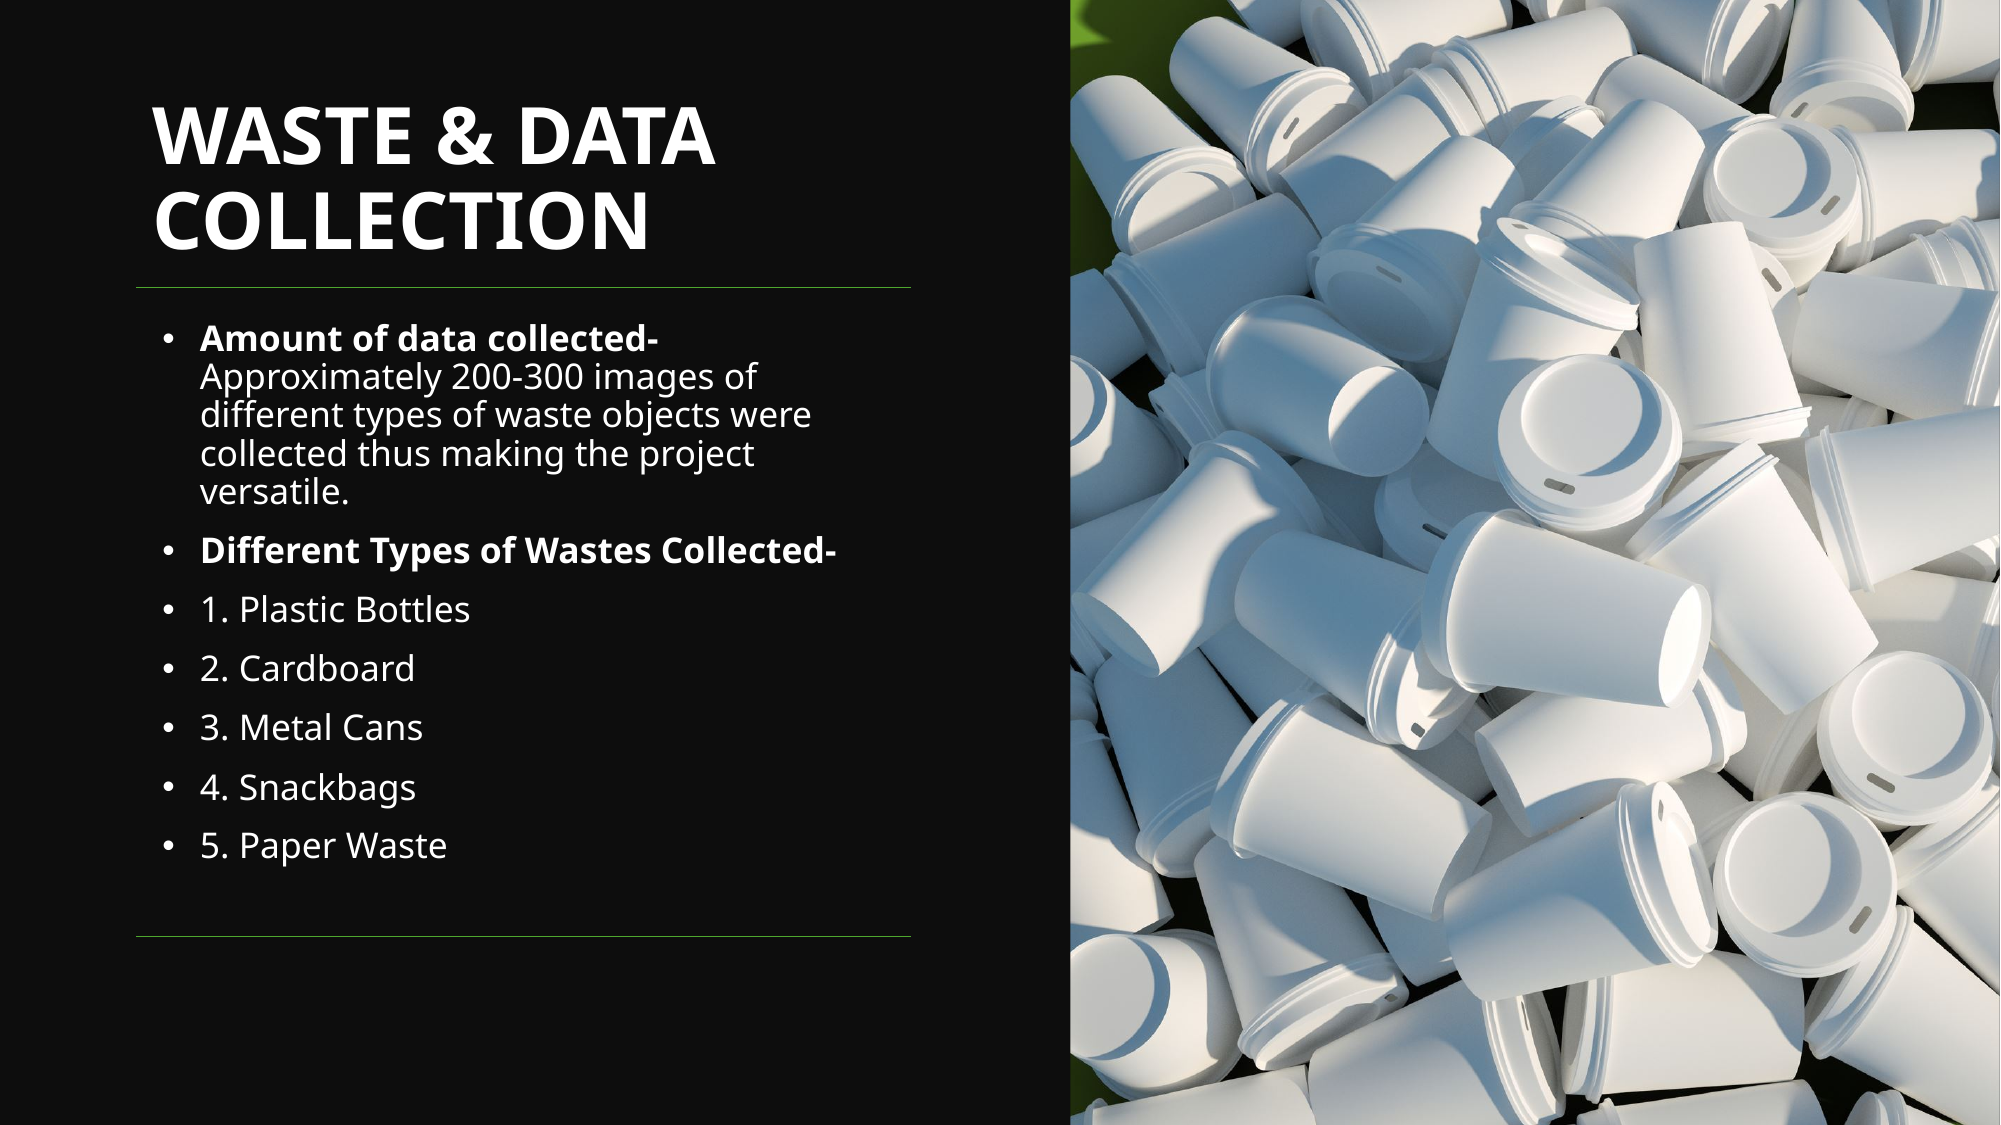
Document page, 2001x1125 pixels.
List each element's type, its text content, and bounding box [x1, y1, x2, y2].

list Amount of data collected- Approximately 200-300 images of different types of waste objects were collected thus making the project versatile. Different Types of Wastes Collected- 1. Plastic Bottles 2. Cardboard 3. Metal Cans 4. Snackbags 5. Paper Waste [147, 313, 900, 912]
text_box [0, 0, 1069, 1125]
title WASTE & DATA COLLECTION [137, 73, 910, 275]
picture [1069, 0, 2000, 1125]
